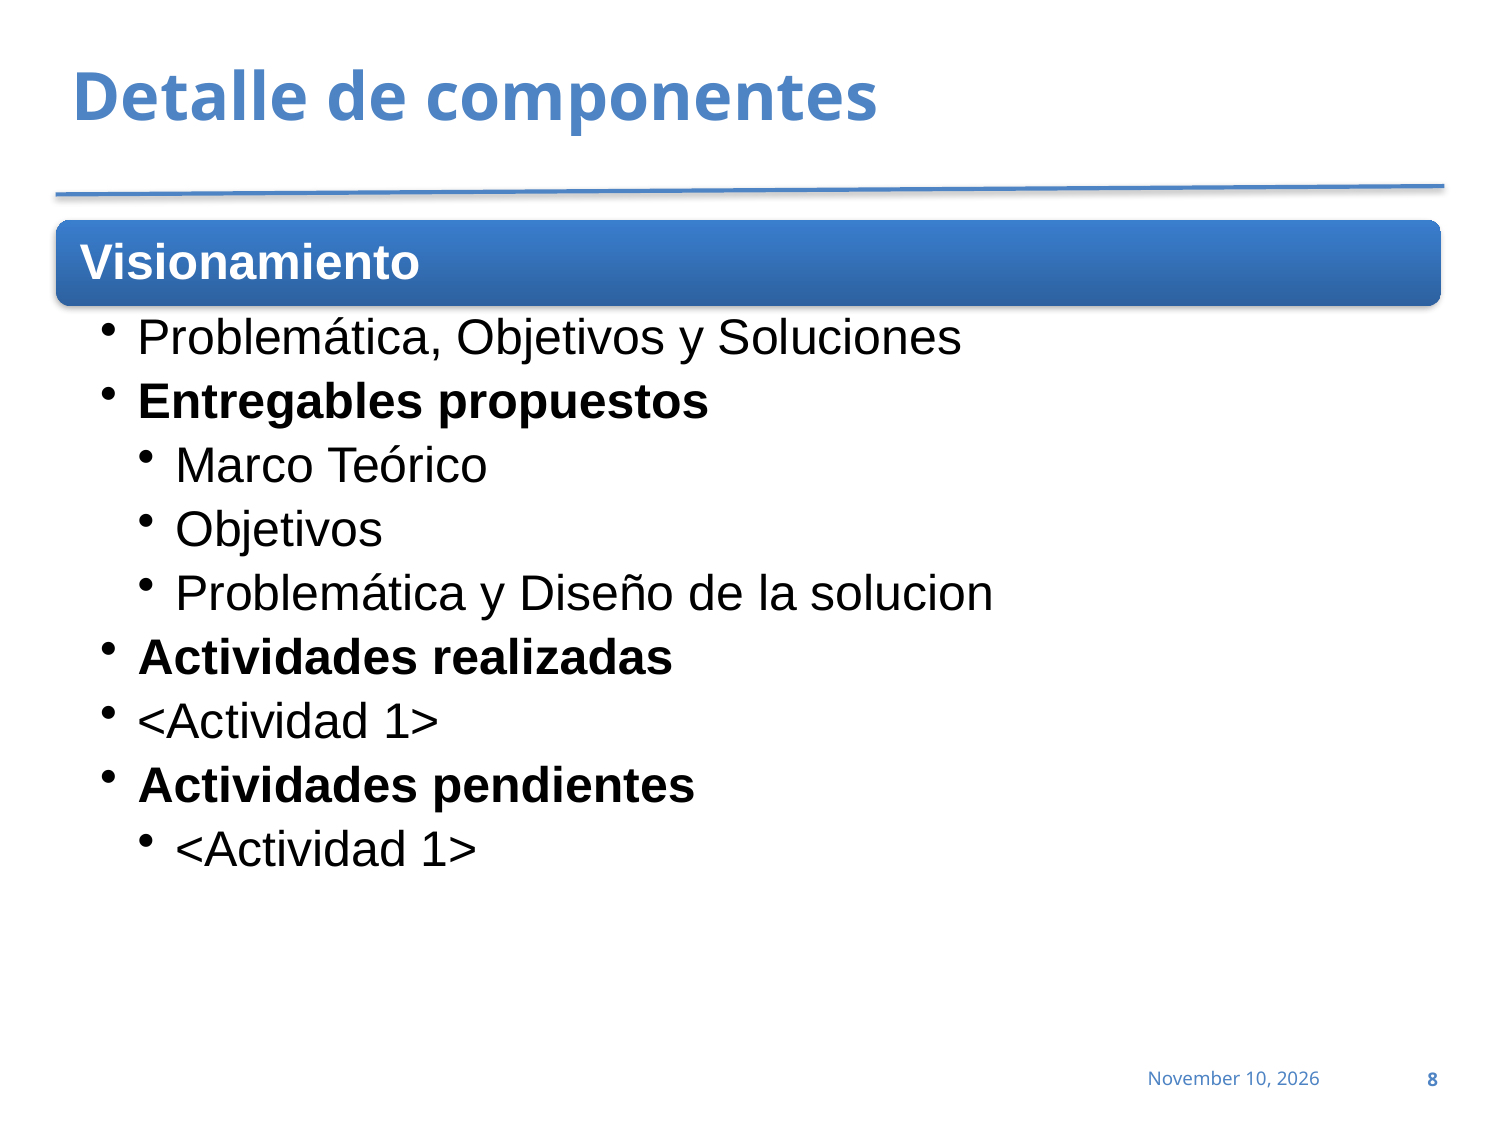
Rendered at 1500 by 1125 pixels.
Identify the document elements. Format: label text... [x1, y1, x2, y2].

slide_number 8 [1390, 1059, 1454, 1104]
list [56, 219, 1442, 845]
title Detalle de componentes [56, 44, 1442, 143]
